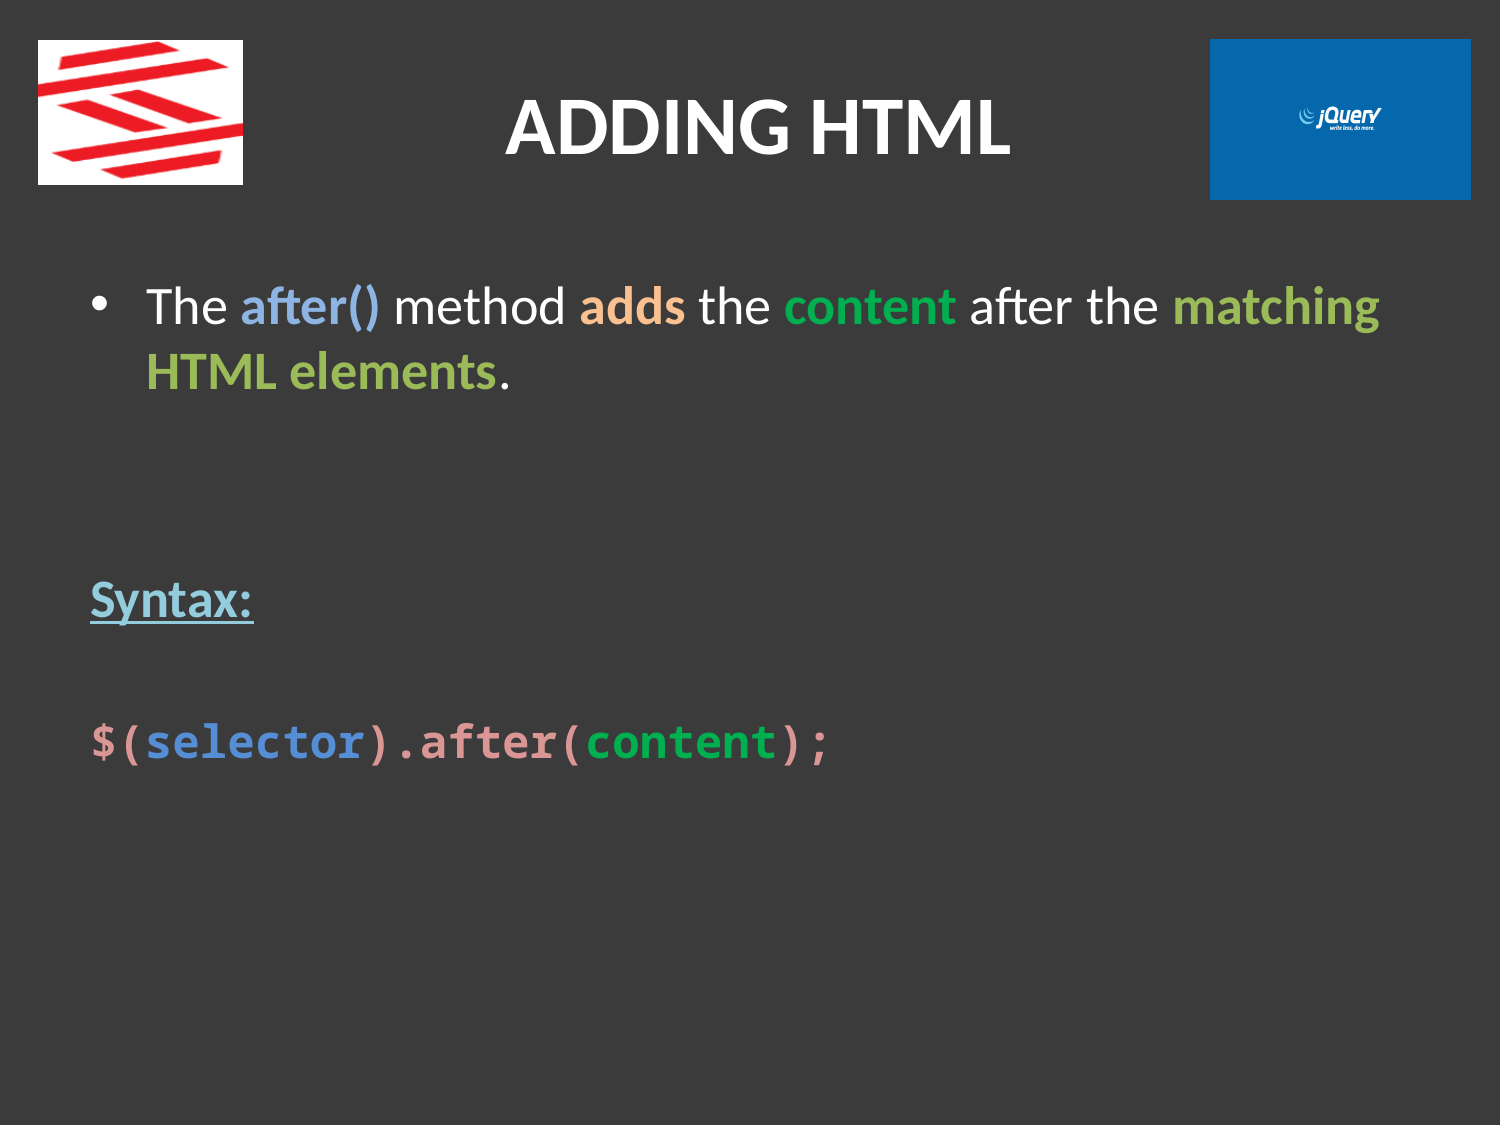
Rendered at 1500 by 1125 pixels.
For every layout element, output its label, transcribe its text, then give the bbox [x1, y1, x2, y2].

picture [1210, 39, 1471, 200]
list The after() method adds the content after the matching HTML elements. Syntax: $(selector).after(content); [75, 262, 1425, 1005]
title ADDING HTML [247, 58, 1205, 184]
picture [37, 40, 243, 185]
